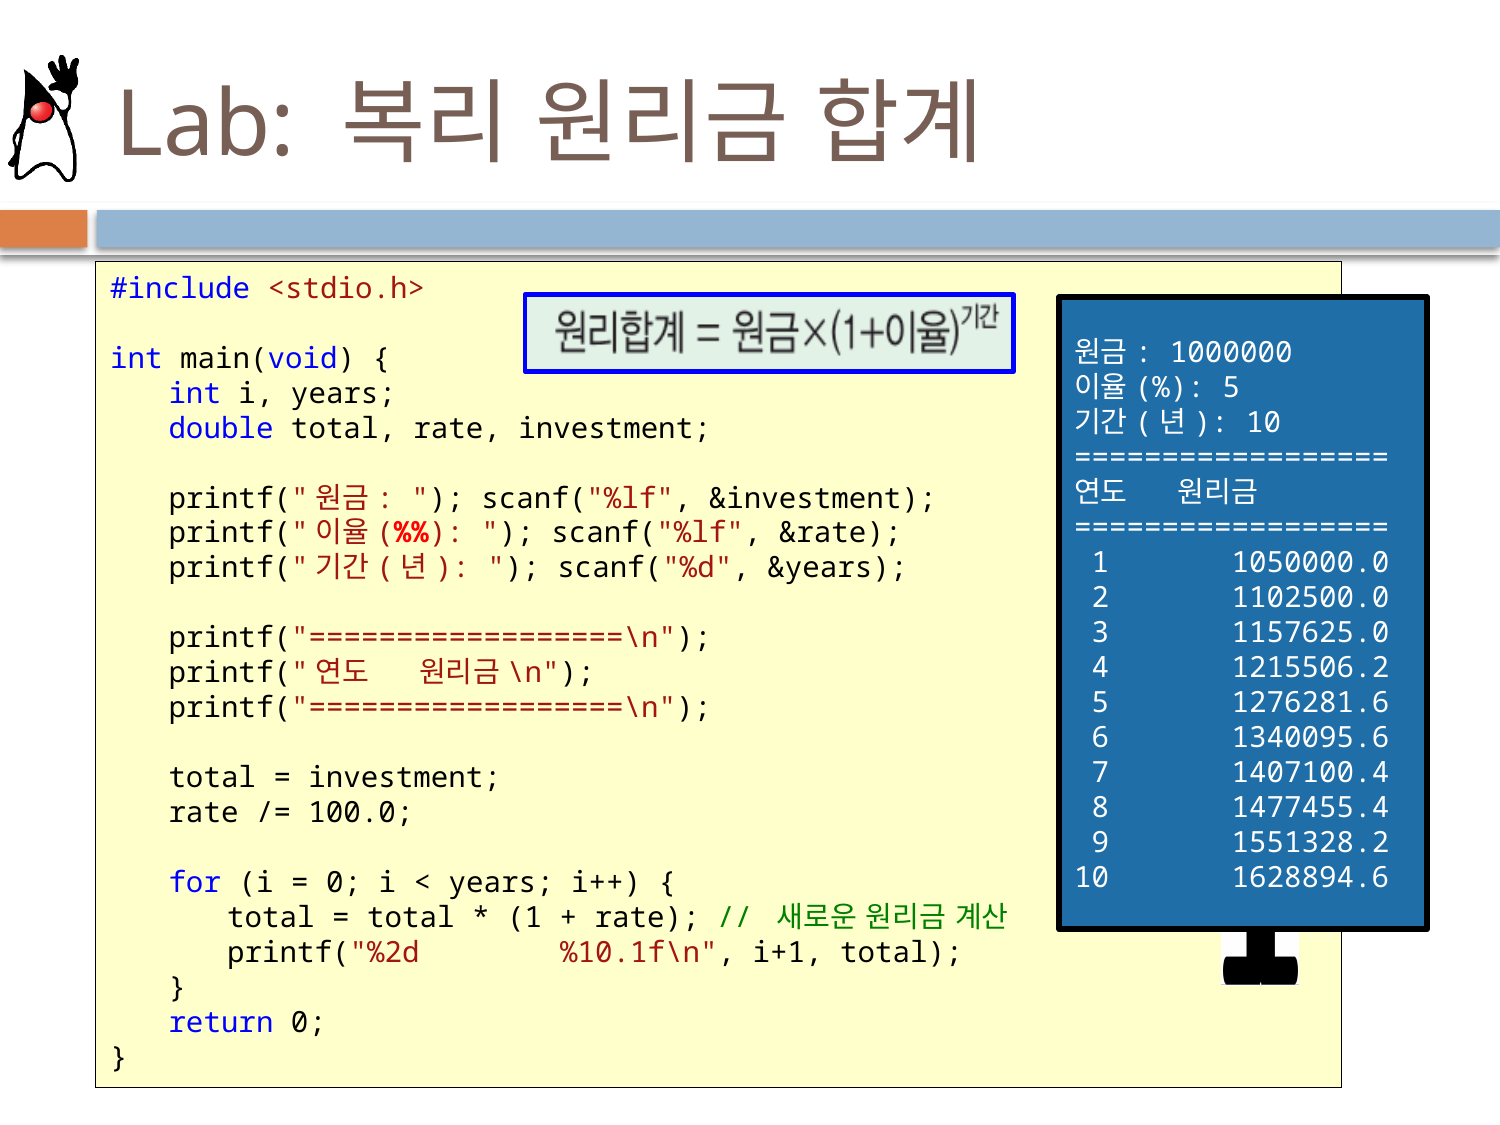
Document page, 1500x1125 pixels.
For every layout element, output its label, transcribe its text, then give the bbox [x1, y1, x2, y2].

title Lab: 복리 원리금 합계 [100, 37, 1438, 200]
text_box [1059, 296, 1428, 986]
text_box #include <stdio.h> int main(void) { int i, years; double total, rate, investment; printf("원금: "); scanf("%lf", &investment); printf("이율(%%): "); scanf("%lf", &rate); printf("기간(년): "); scanf("%d", &years); printf("==================\n"); printf("연도 원리금\n"); printf("==================\n"); total = investment; rate /= 100.0; for (i = 0; i < years; i++) { total = total * (1 + rate); // 새로운 원리금 계산 printf("%2d %10.1f\n", i+1, total); } return 0; } [95, 261, 1342, 1088]
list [526, 296, 1012, 370]
picture [8, 55, 79, 182]
